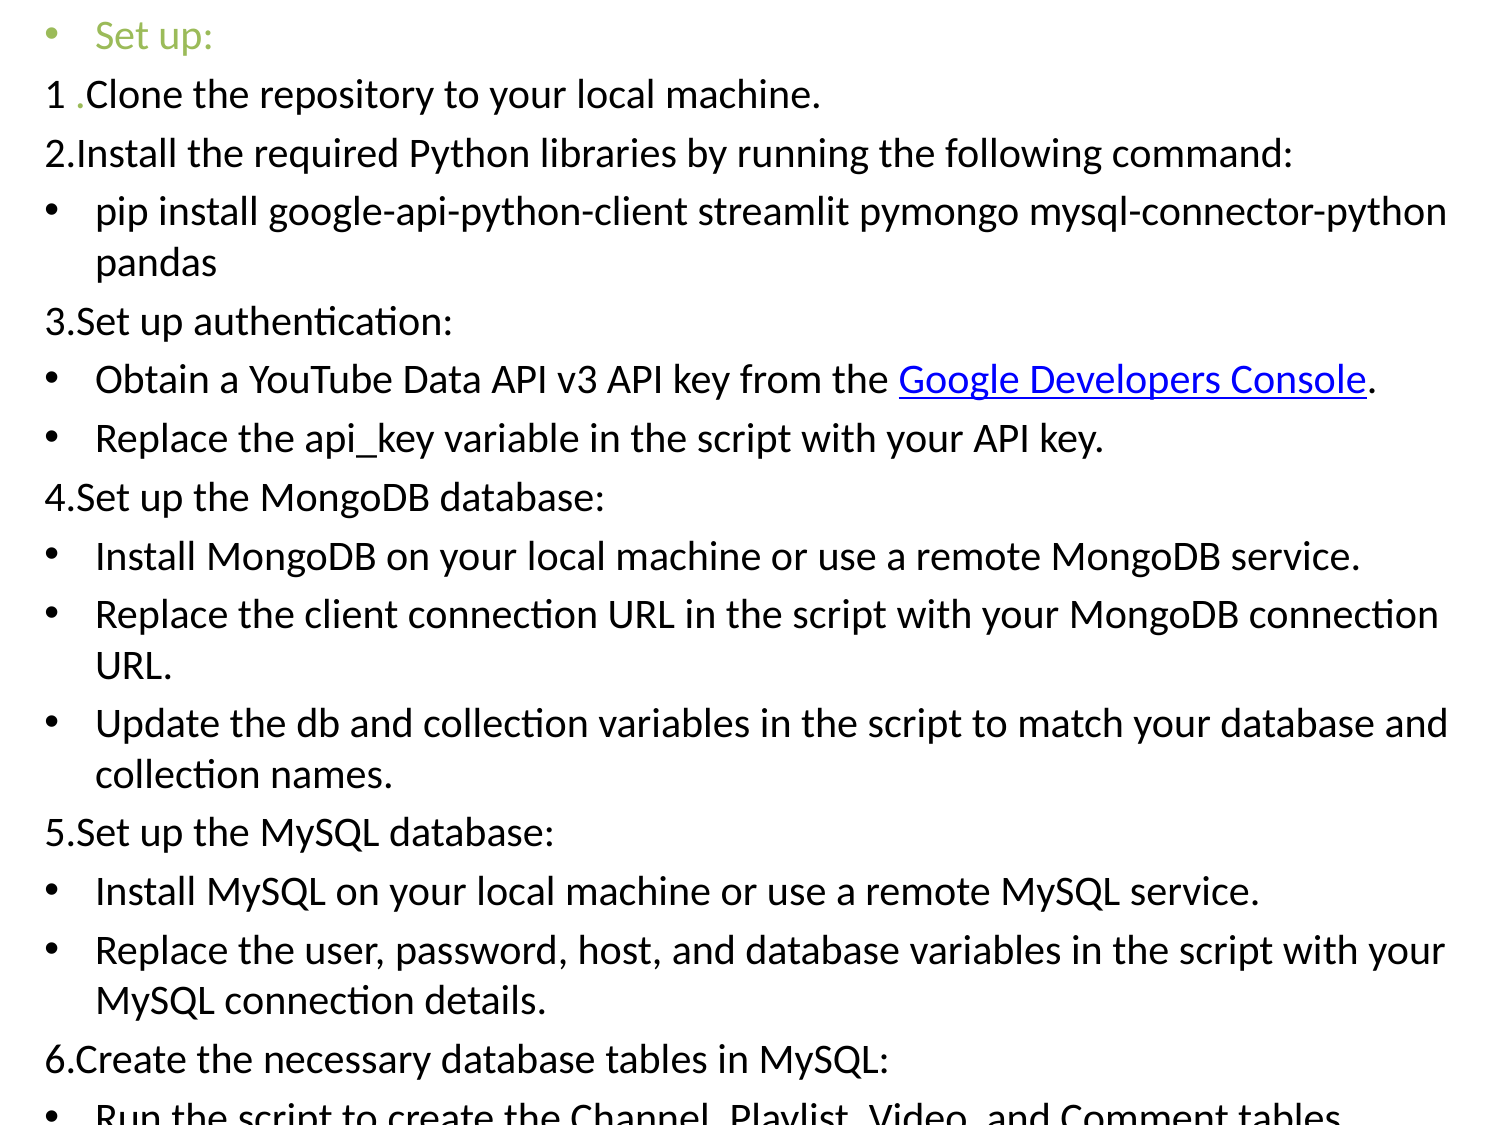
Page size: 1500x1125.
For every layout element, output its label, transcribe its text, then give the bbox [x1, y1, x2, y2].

list Set up: 1 .Clone the repository to your local machine. 2.Install the required Python libraries by running the following command: pip install google-api-python-client streamlit pymongo mysql-connector-python pandas 3.Set up authentication: Obtain a YouTube Data API v3 API key from the Google Developers Console. Replace the api_key variable in the script with your API key. 4.Set up the MongoDB database: Install MongoDB on your local machine or use a remote MongoDB service. Replace the client connection URL in the script with your MongoDB connection URL. Update the db and collection variables in the script to match your database and collection names. 5.Set up the MySQL database: Install MySQL on your local machine or use a remote MySQL service. Replace the user, password, host, and database variables in the script with your MySQL connection details. 6.Create the necessary database tables in MySQL: Run the script to create the Channel, Playlist, Video, and Comment tables. [29, 0, 1500, 1125]
